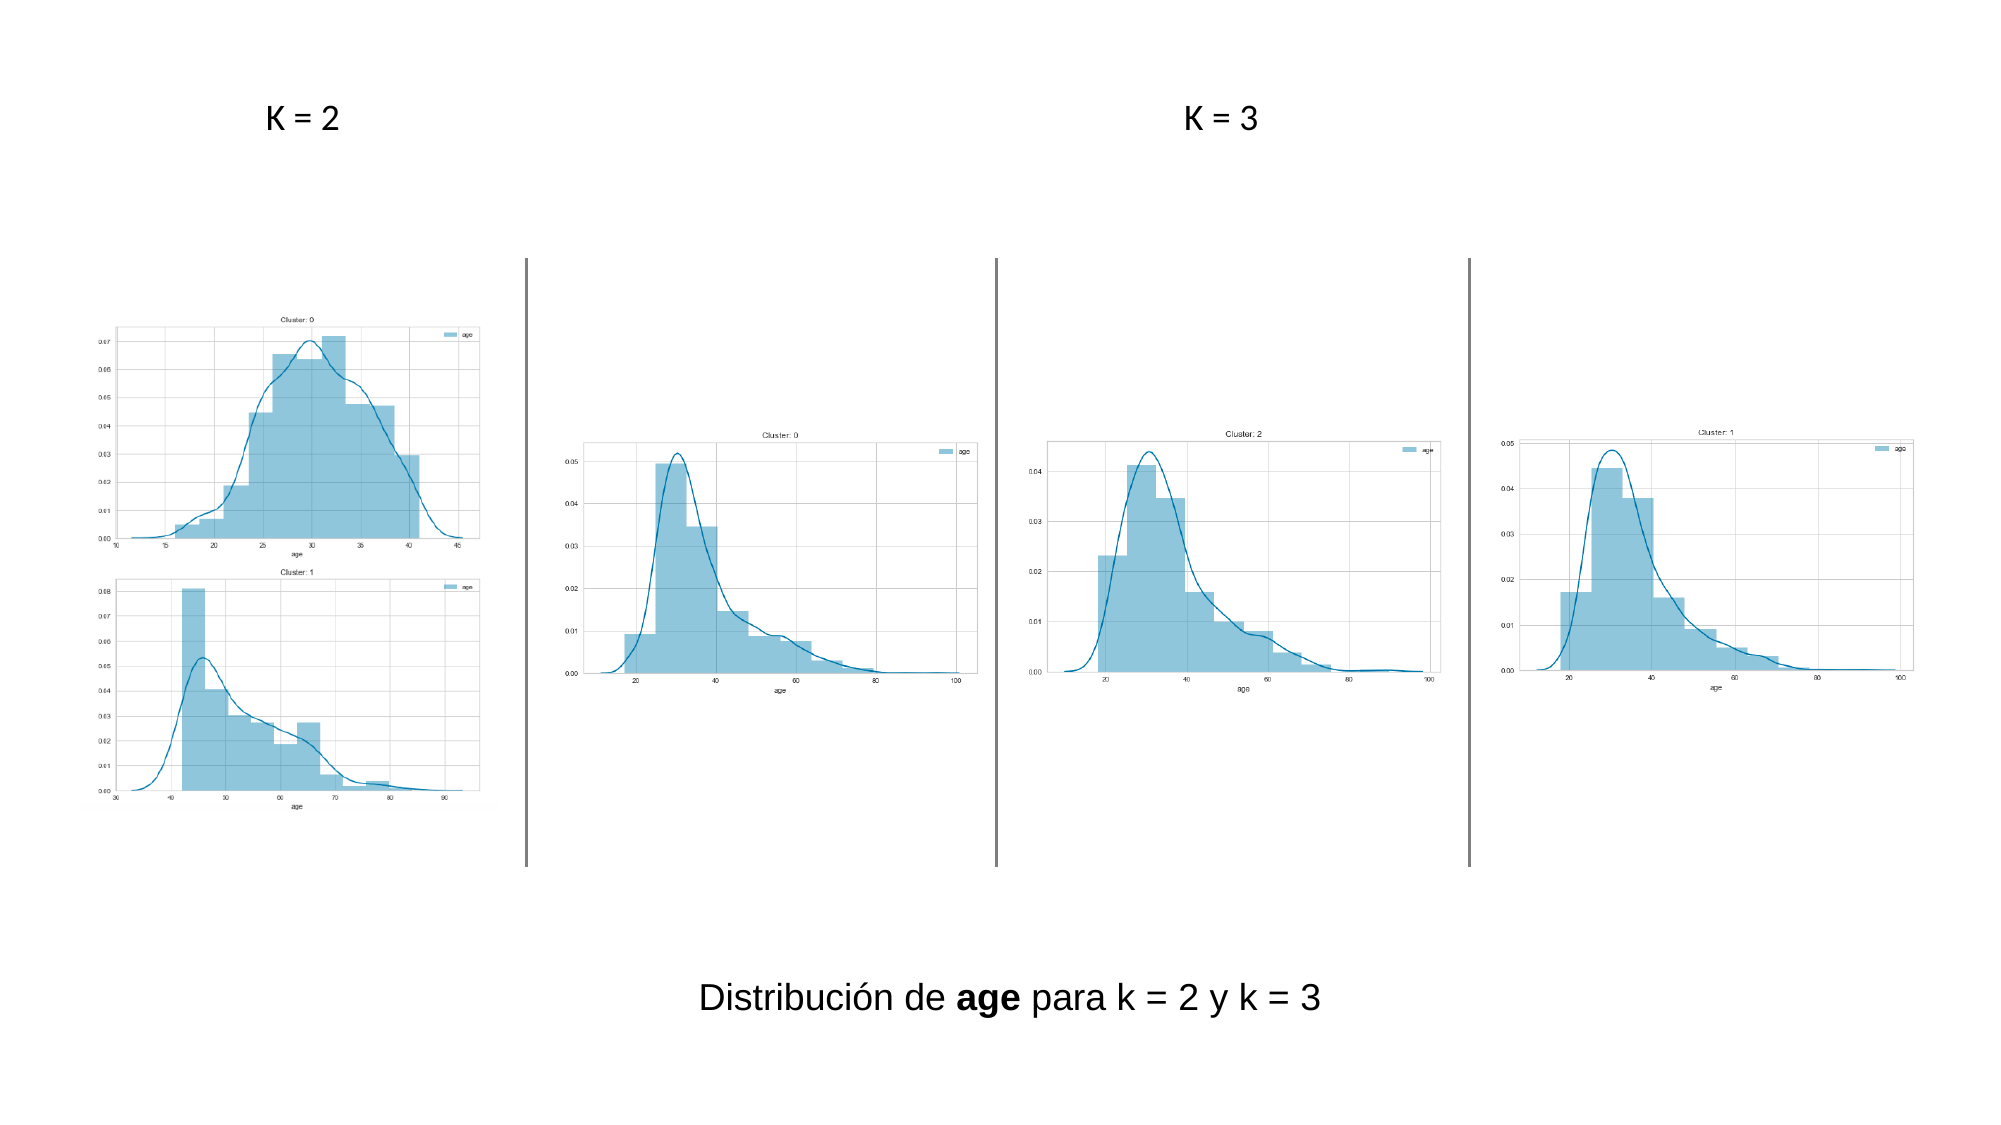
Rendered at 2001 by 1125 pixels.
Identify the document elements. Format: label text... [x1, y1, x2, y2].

picture [79, 313, 500, 810]
picture [560, 430, 981, 694]
picture [1495, 430, 1917, 694]
text_box Distribución de age para k = 2 y k = 3 [104, 965, 1917, 1025]
picture [1021, 430, 1443, 694]
text_box K = 3 [526, 85, 1917, 146]
text_box K = 2 [79, 85, 526, 146]
